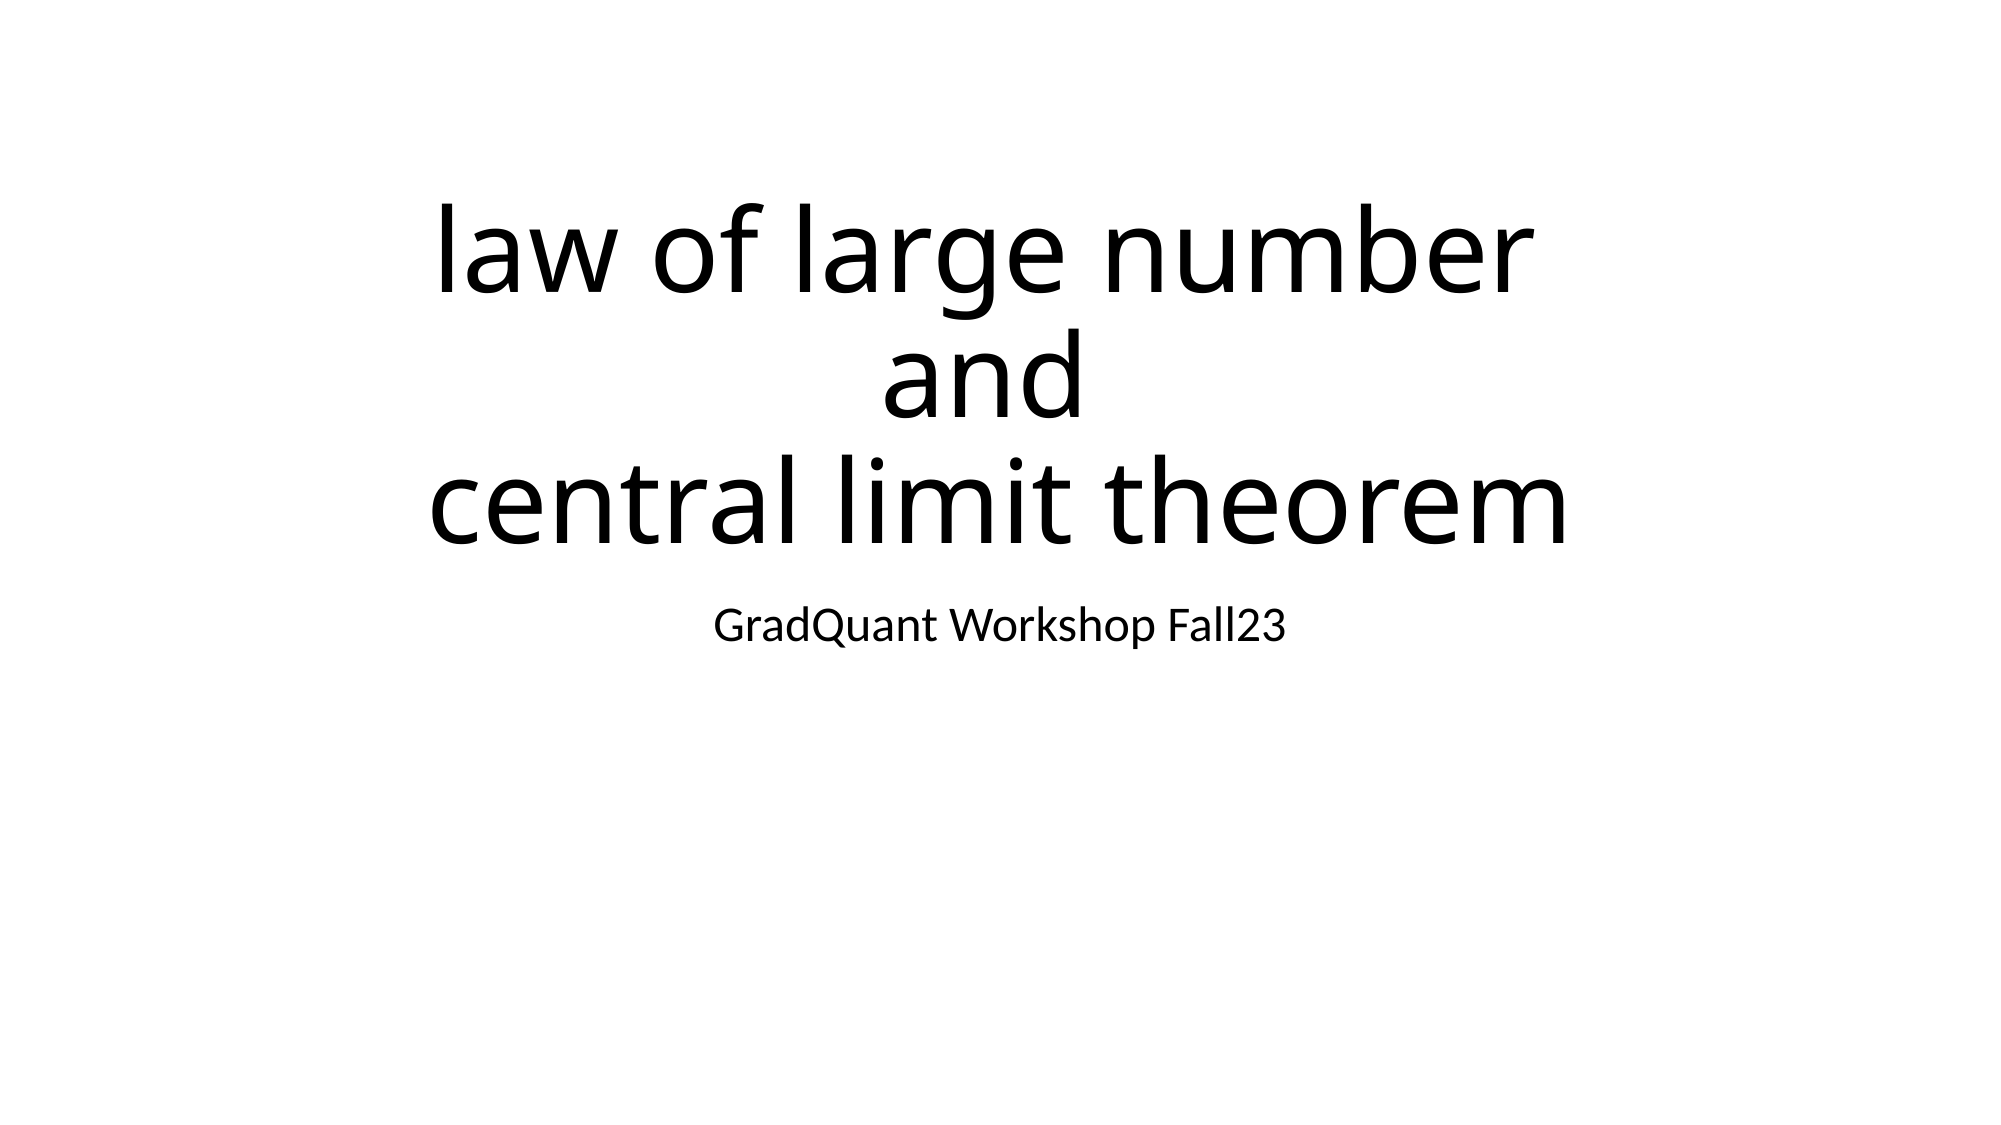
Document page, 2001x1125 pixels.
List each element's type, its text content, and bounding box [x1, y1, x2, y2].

subtitle GradQuant Workshop Fall23 [249, 590, 1750, 863]
title law of large number and central limit theorem [249, 184, 1750, 576]
